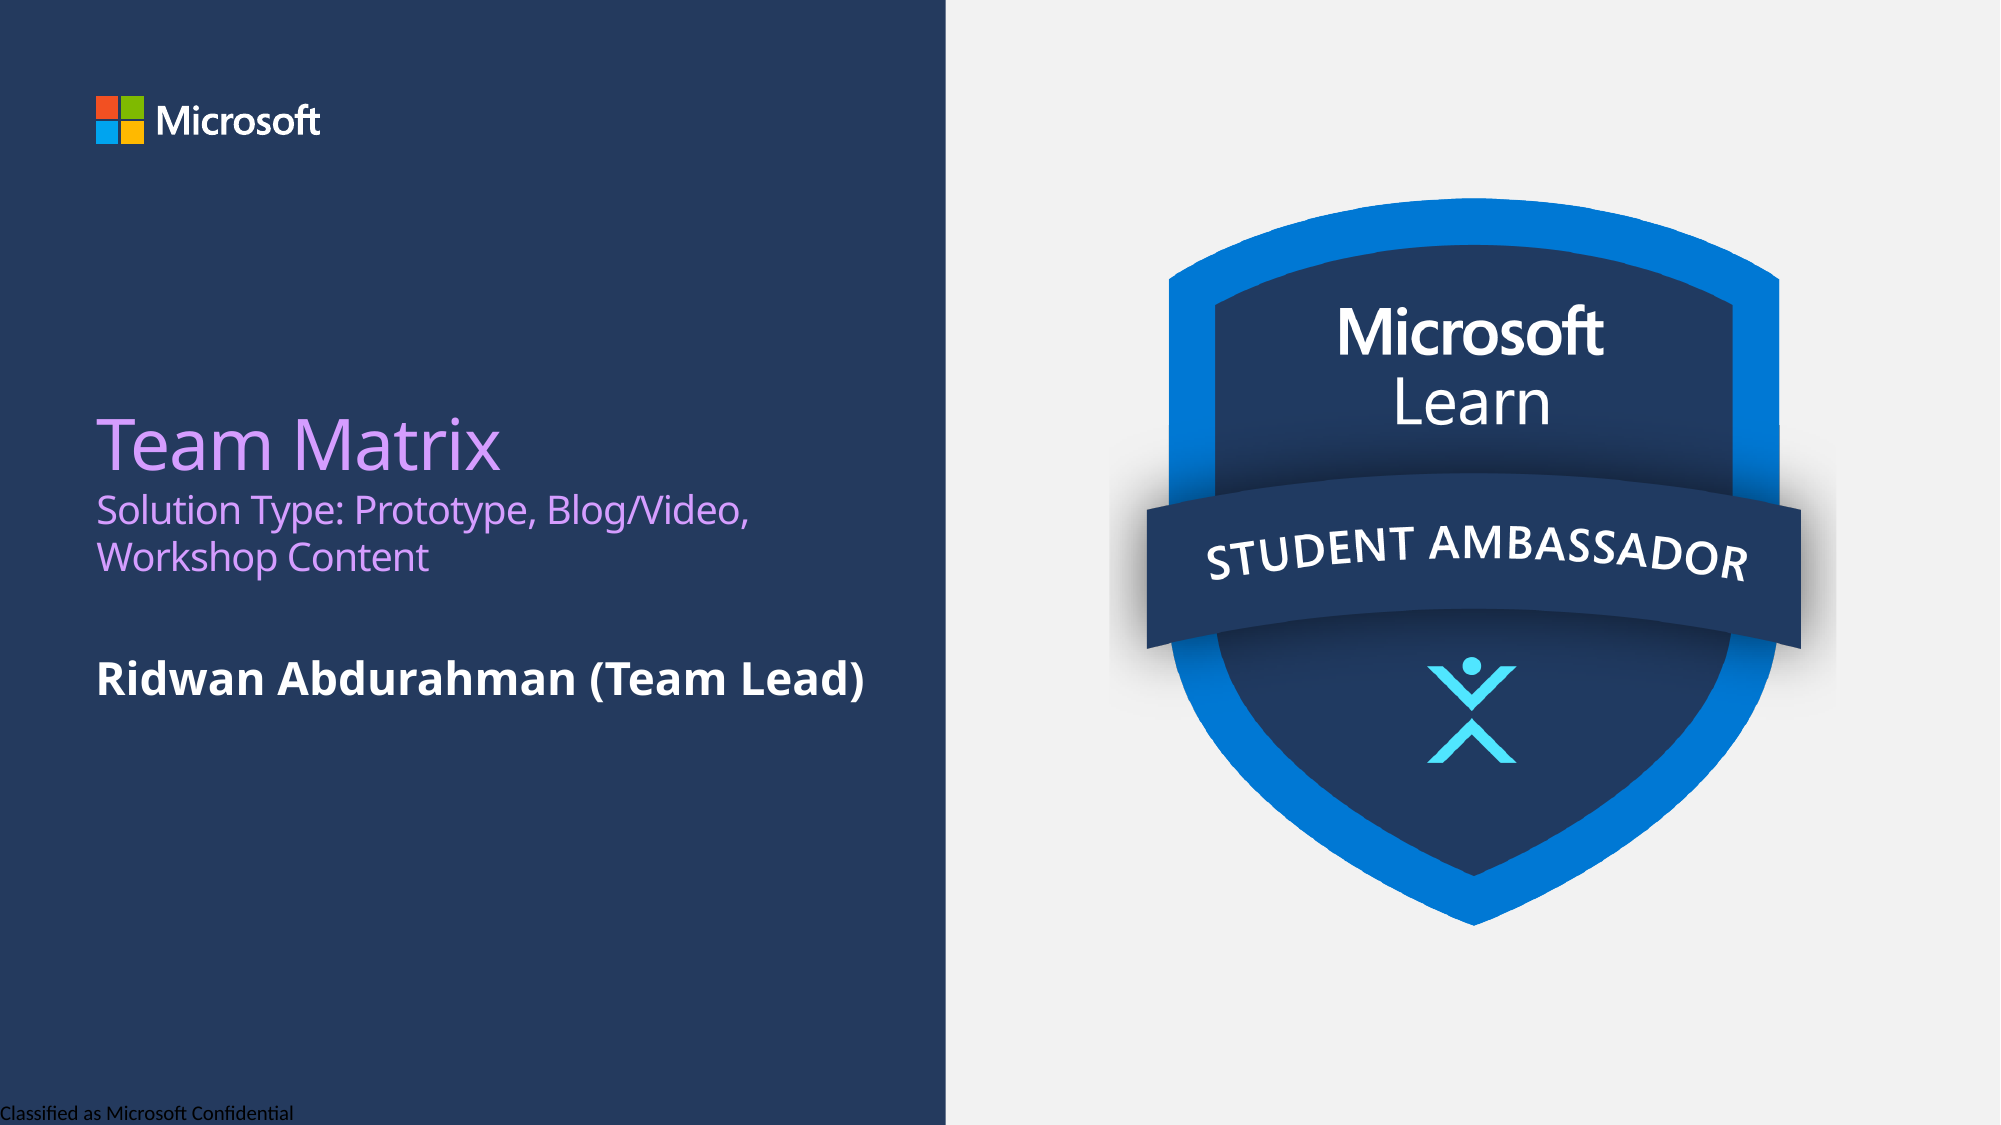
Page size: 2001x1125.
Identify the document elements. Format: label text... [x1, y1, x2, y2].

list Ridwan Abdurahman (Team Lead) [95, 650, 882, 789]
text_box [945, 0, 2000, 1125]
picture [1108, 198, 1837, 927]
title Team Matrix Solution Type: Prototype, Blog/Video, Workshop Content [96, 397, 781, 580]
